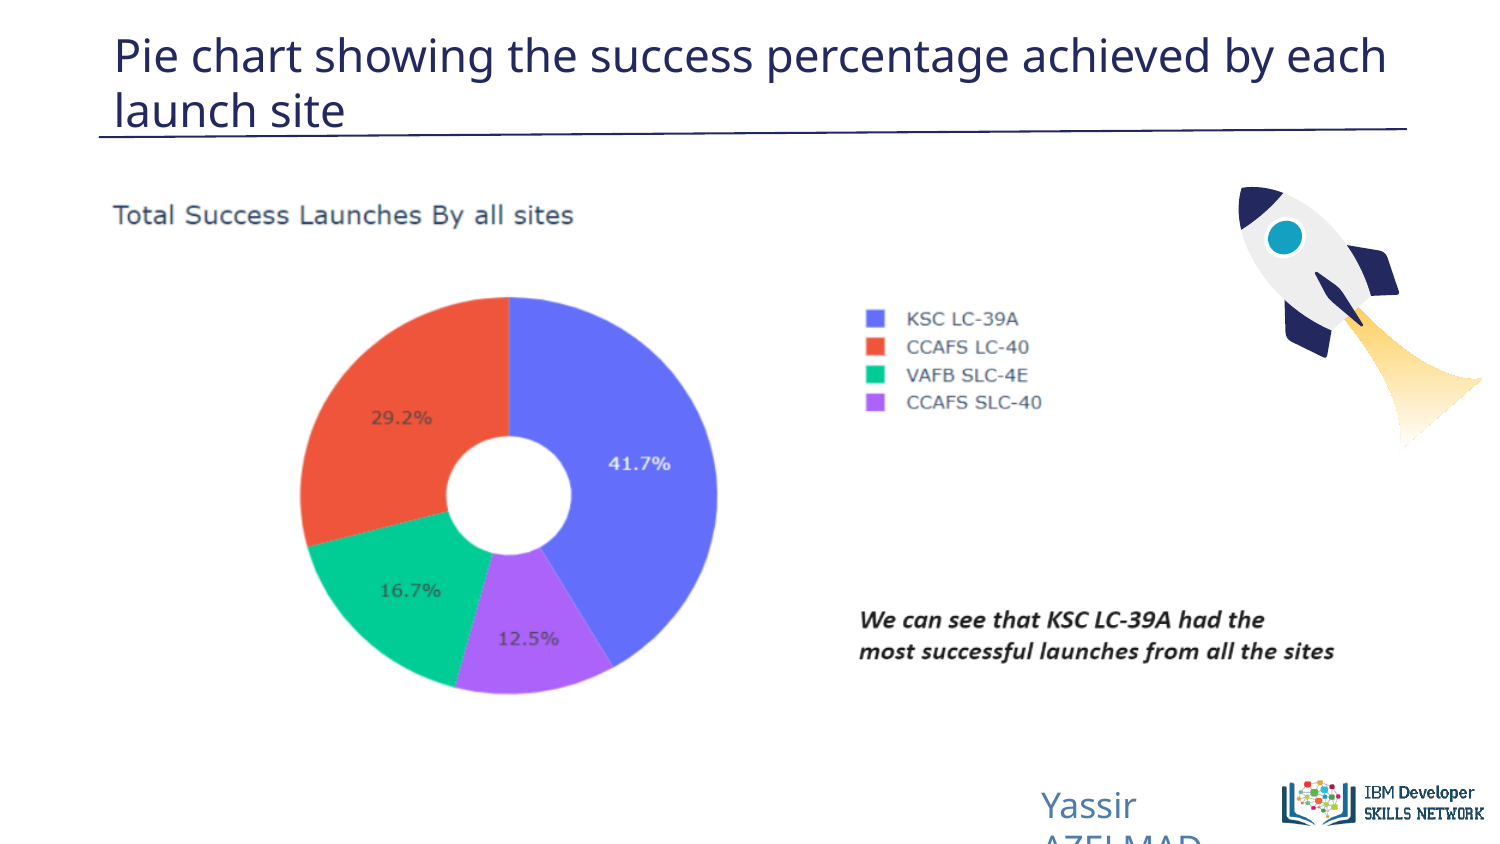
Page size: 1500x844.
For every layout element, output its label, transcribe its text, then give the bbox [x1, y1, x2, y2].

picture [98, 174, 1342, 730]
title Pie chart showing the success percentage achieved by each launch site [98, 42, 1451, 122]
text_box Yassir AZELMAD [1026, 776, 1290, 844]
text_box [98, 128, 1408, 138]
picture [1276, 772, 1488, 834]
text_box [1275, 150, 1407, 453]
